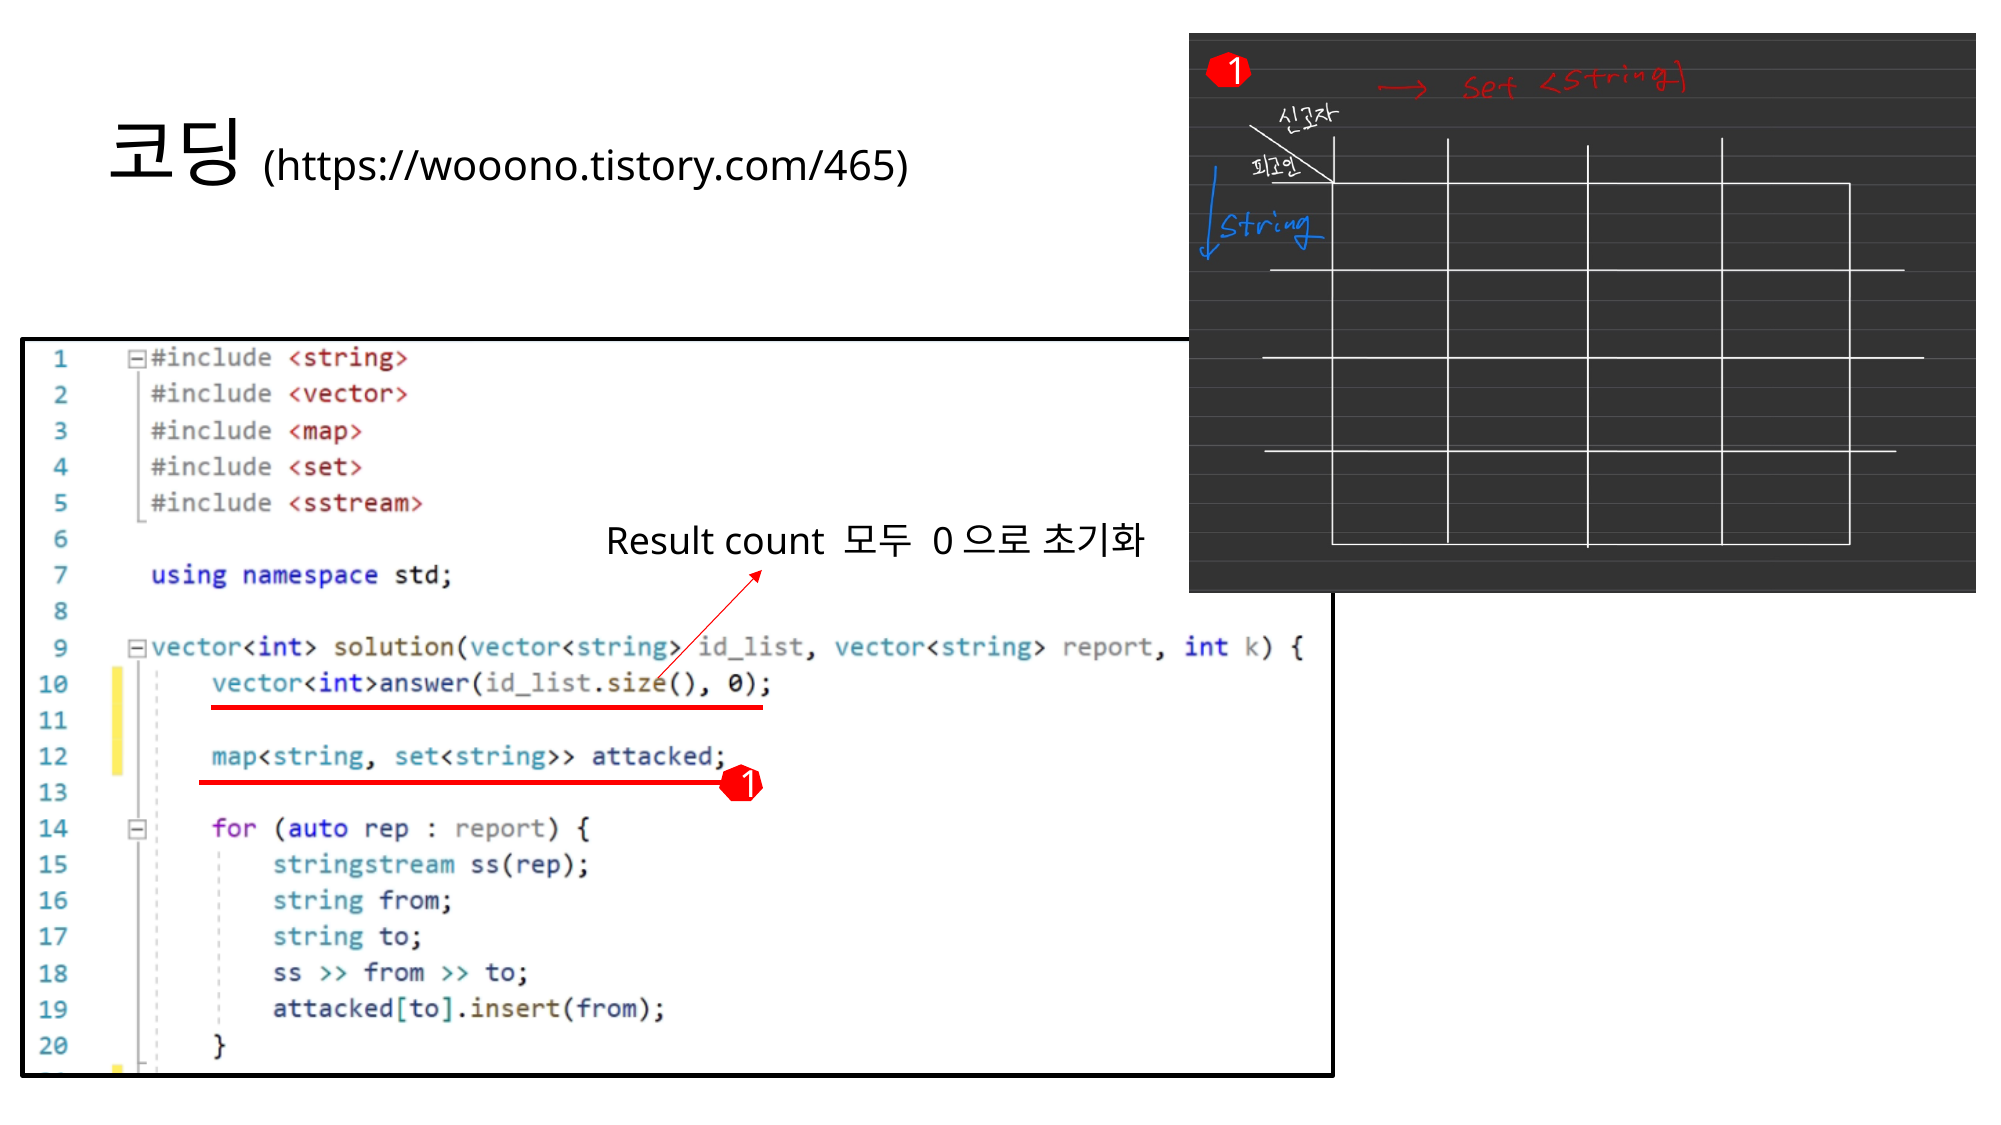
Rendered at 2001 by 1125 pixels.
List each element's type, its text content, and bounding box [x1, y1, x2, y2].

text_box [1189, 33, 1976, 593]
picture [24, 341, 1331, 1074]
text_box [657, 569, 762, 679]
text_box 코딩(https://wooono.tistory.com/465) [92, 98, 1189, 203]
